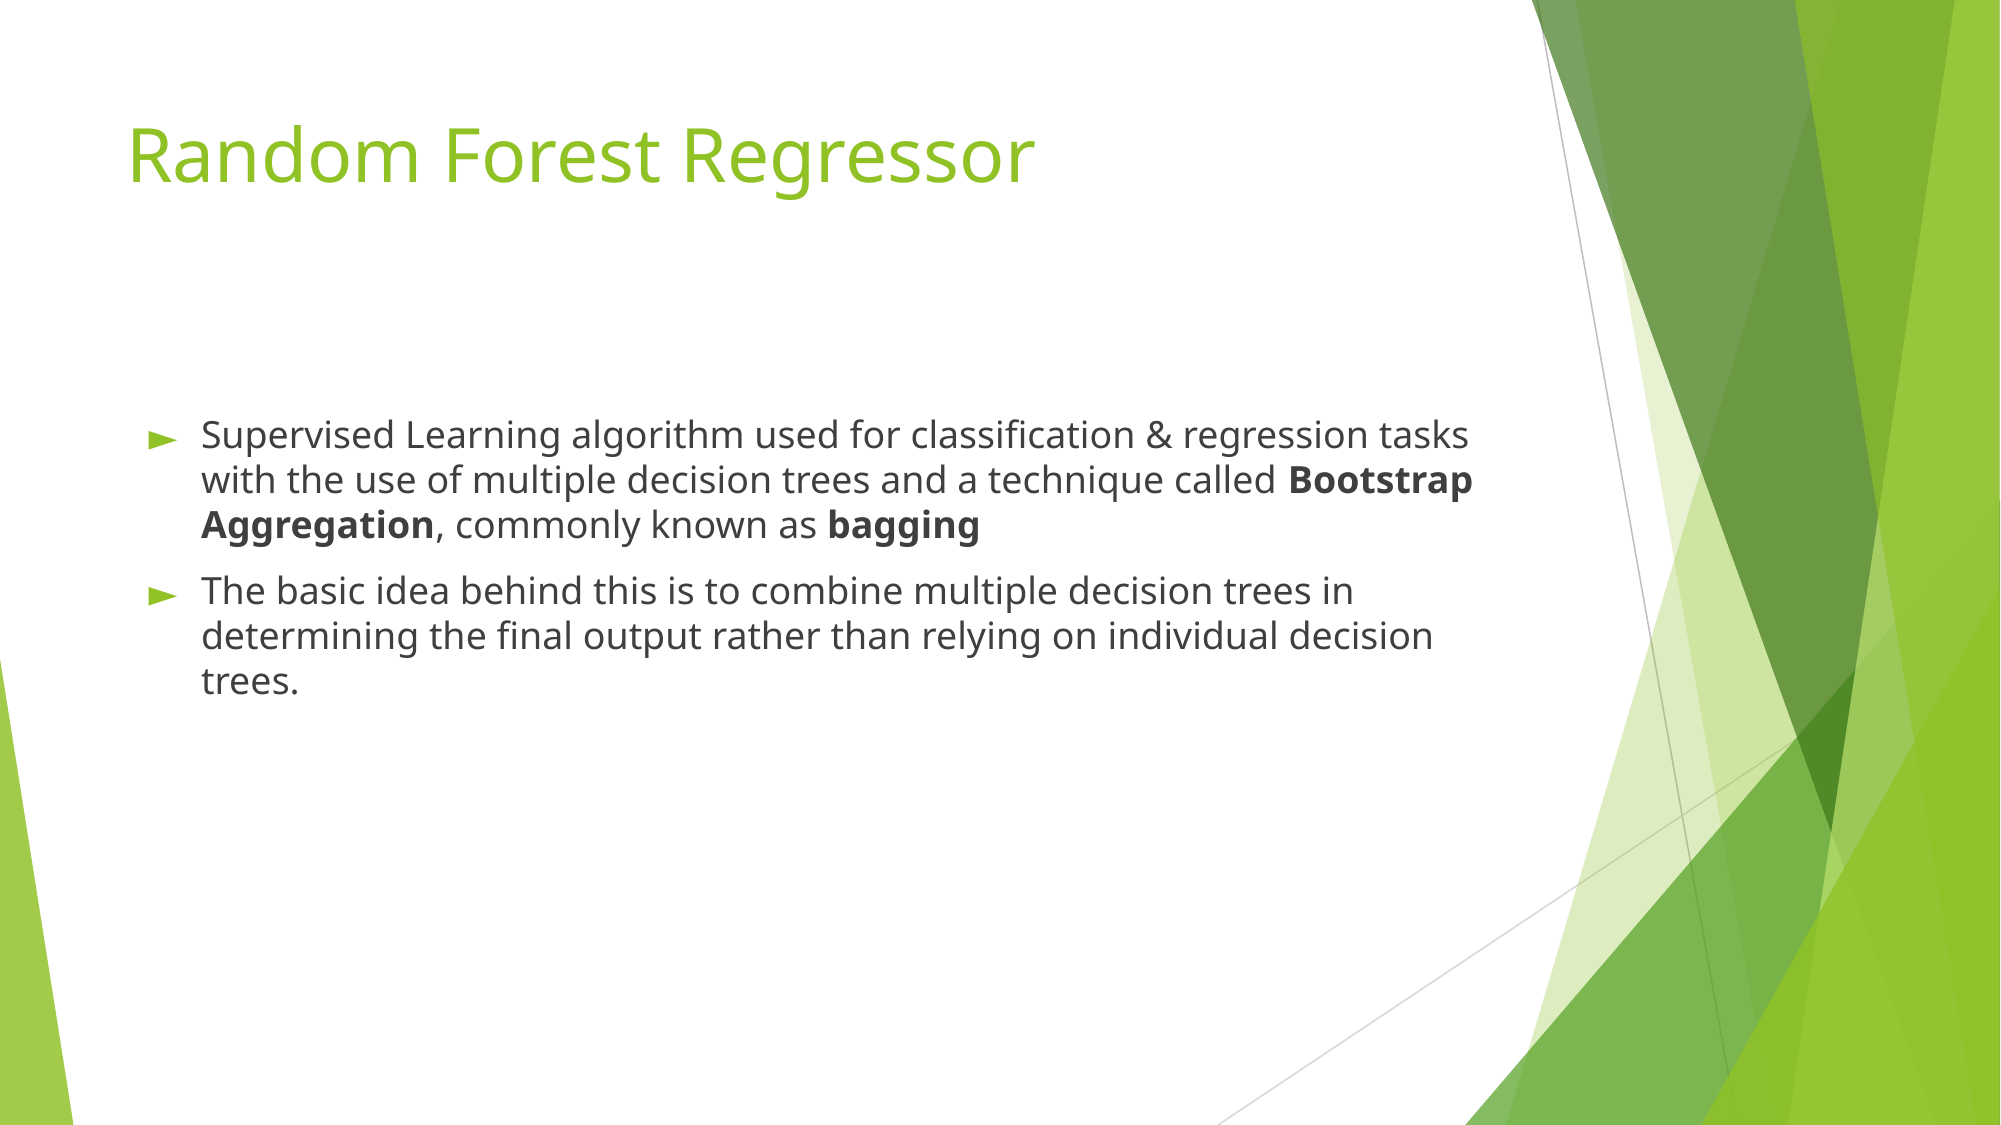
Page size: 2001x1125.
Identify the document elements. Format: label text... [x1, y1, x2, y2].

title Random Forest Regressor [111, 99, 1522, 218]
list Supervised Learning algorithm used for classification & regression tasks with the use of multiple decision trees and a technique called Bootstrap Aggregation, commonly known as bagging The basic idea behind this is to combine multiple decision trees in determining the final output rather than relying on individual decision trees. [111, 403, 1522, 1042]
